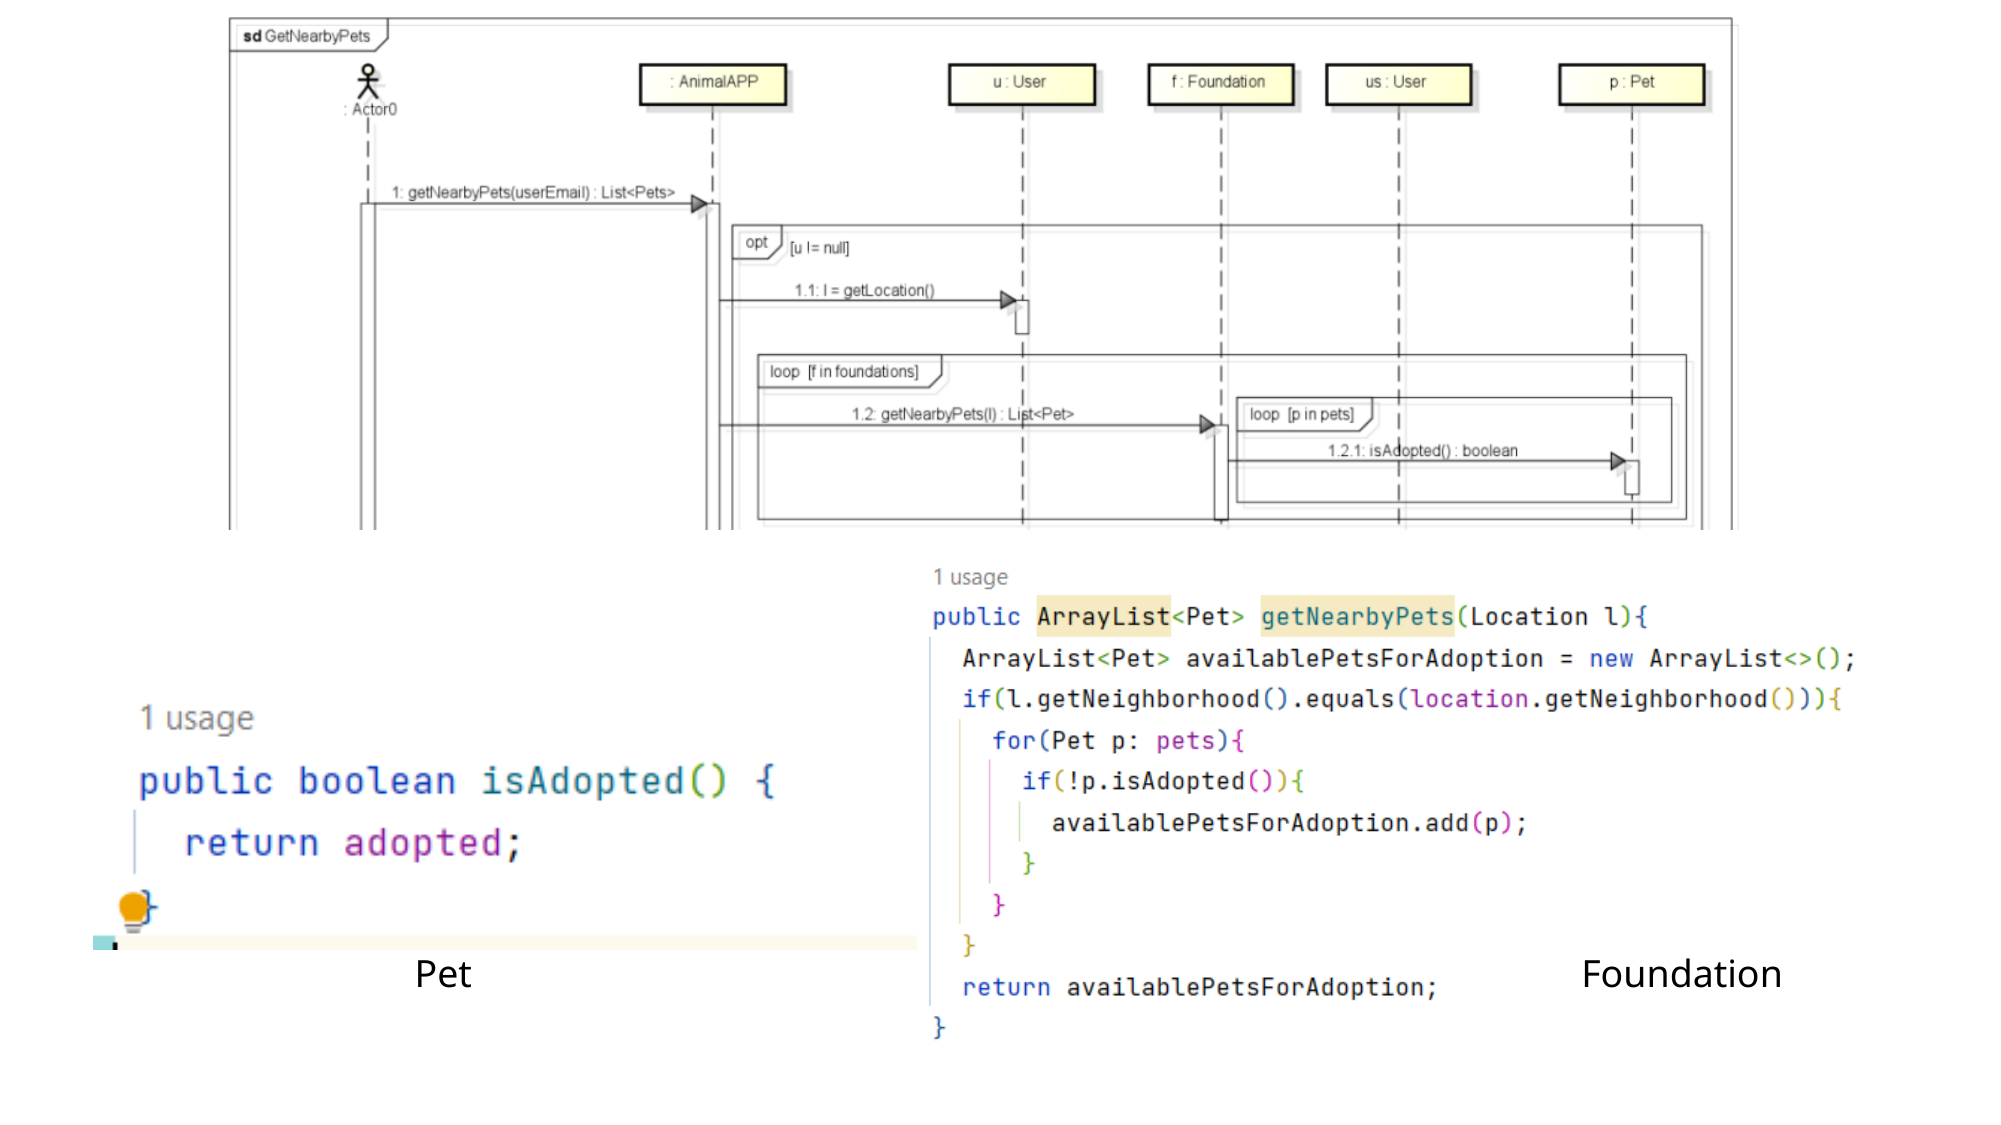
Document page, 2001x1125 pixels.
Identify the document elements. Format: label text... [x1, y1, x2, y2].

text_box Pet [399, 951, 487, 1003]
picture [92, 543, 1925, 1058]
picture [223, 15, 1740, 530]
